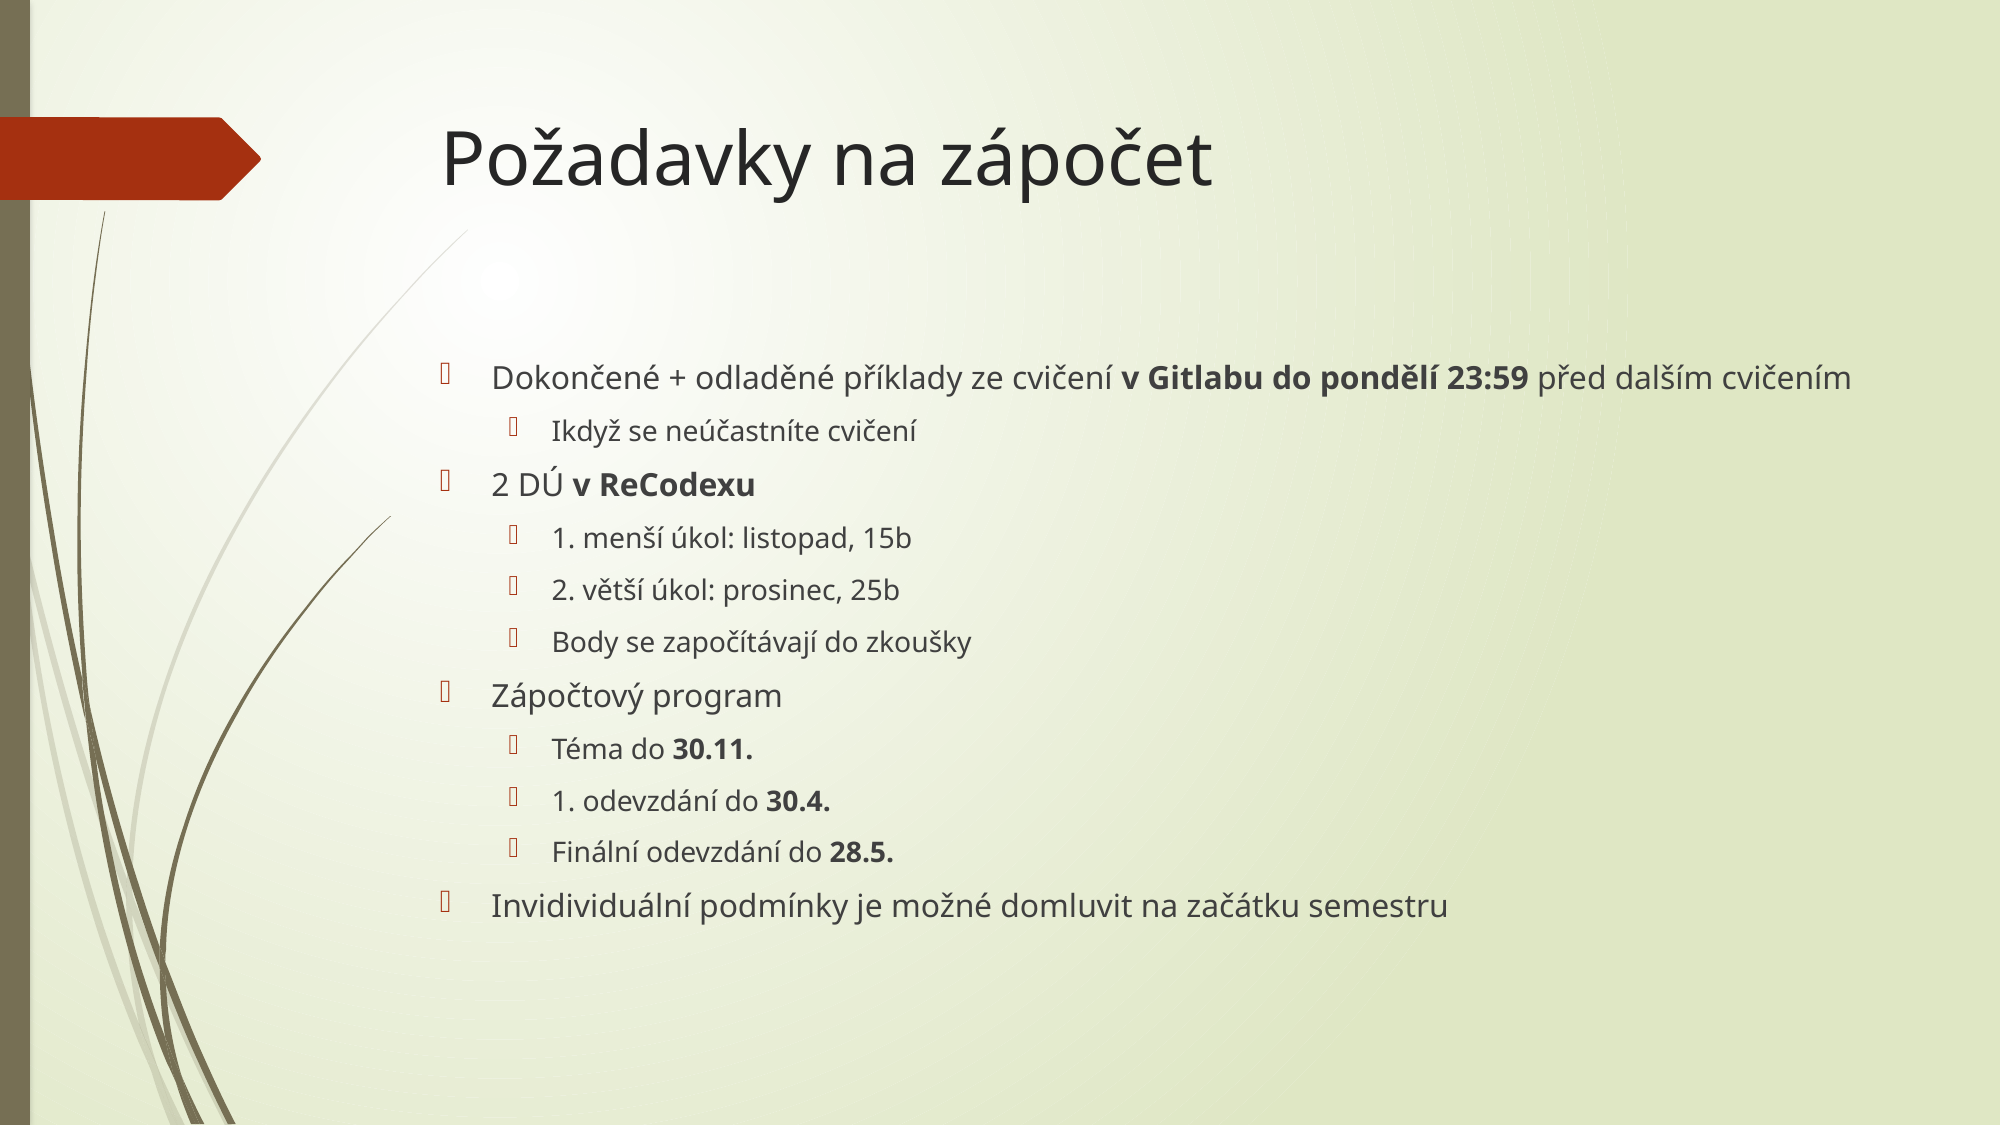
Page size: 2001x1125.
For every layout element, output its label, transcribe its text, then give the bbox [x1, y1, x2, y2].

list Dokončené + odladěné příklady ze cvičení v Gitlabu do pondělí 23:59 před dalším cvičením Ikdyž se neúčastníte cvičení 2 DÚ v ReCodexu 1. menší úkol: listopad, 15b 2. větší úkol: prosinec, 25b Body se započítávají do zkoušky Zápočtový program Téma do 30.11. 1. odevzdání do 30.4. Finální odevzdání do 28.5. Invidividuální podmínky je možné domluvit na začátku semestru [424, 350, 1888, 970]
title Požadavky na zápočet [425, 102, 1888, 313]
